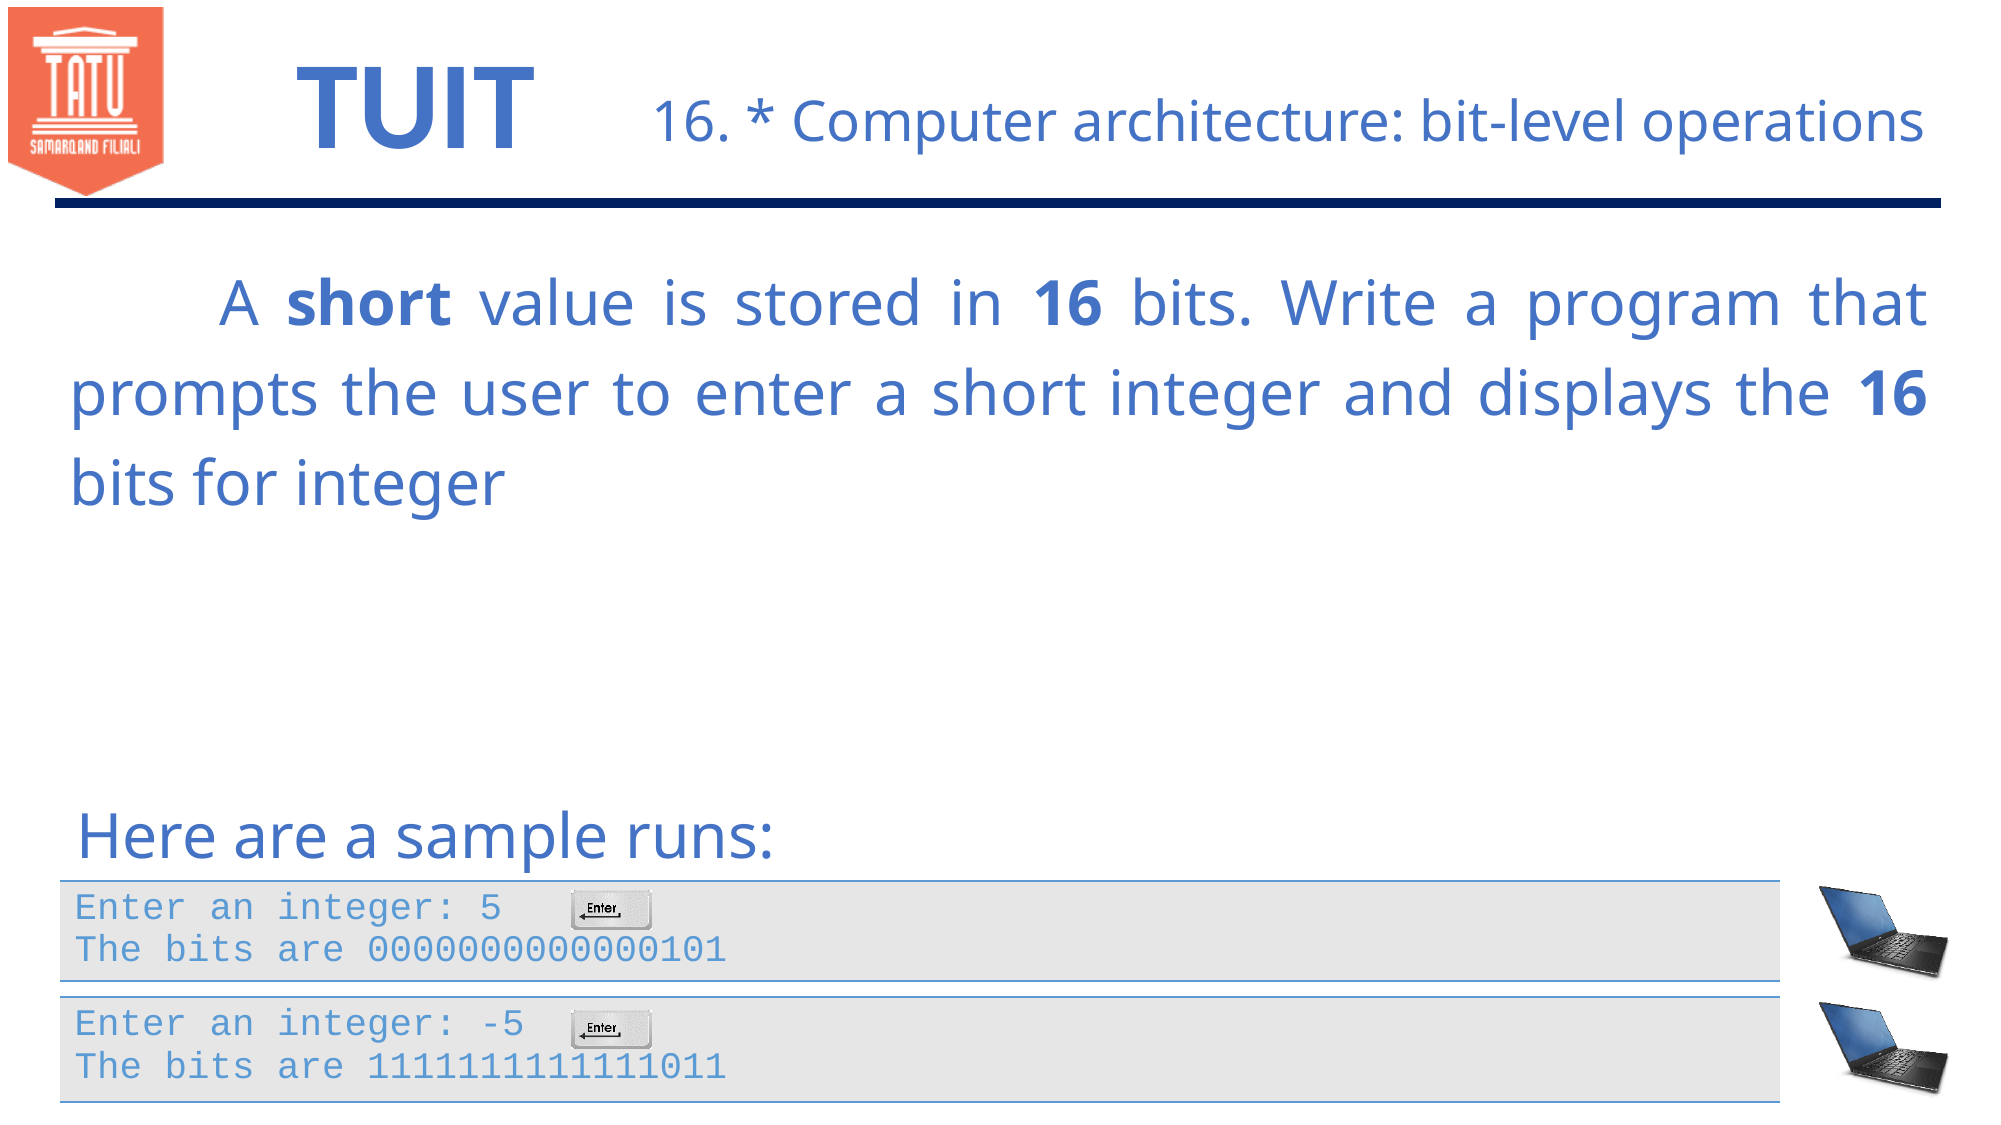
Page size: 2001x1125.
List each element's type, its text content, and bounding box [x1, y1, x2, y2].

text_box Here are a sample runs: [61, 773, 791, 879]
table_header Enter an integer: 5 The bits are 0000000000000101 [60, 882, 1780, 980]
picture [1813, 996, 1954, 1102]
text_box A short value is stored in 16 bits. Write a program that prompts the user to enter a short integer and displays the 16 bits for integer [54, 240, 1944, 492]
text_box 16. * Computer architecture: bit-level operations [571, 48, 1942, 162]
table_header Enter an integer: -5 The bits are 1111111111111011 [60, 998, 1780, 1101]
picture [8, 7, 164, 196]
picture [571, 1010, 652, 1050]
picture [571, 890, 652, 930]
text_box [79, 282, 1967, 1125]
picture [1813, 880, 1954, 986]
text_box TUIT [281, 39, 571, 162]
